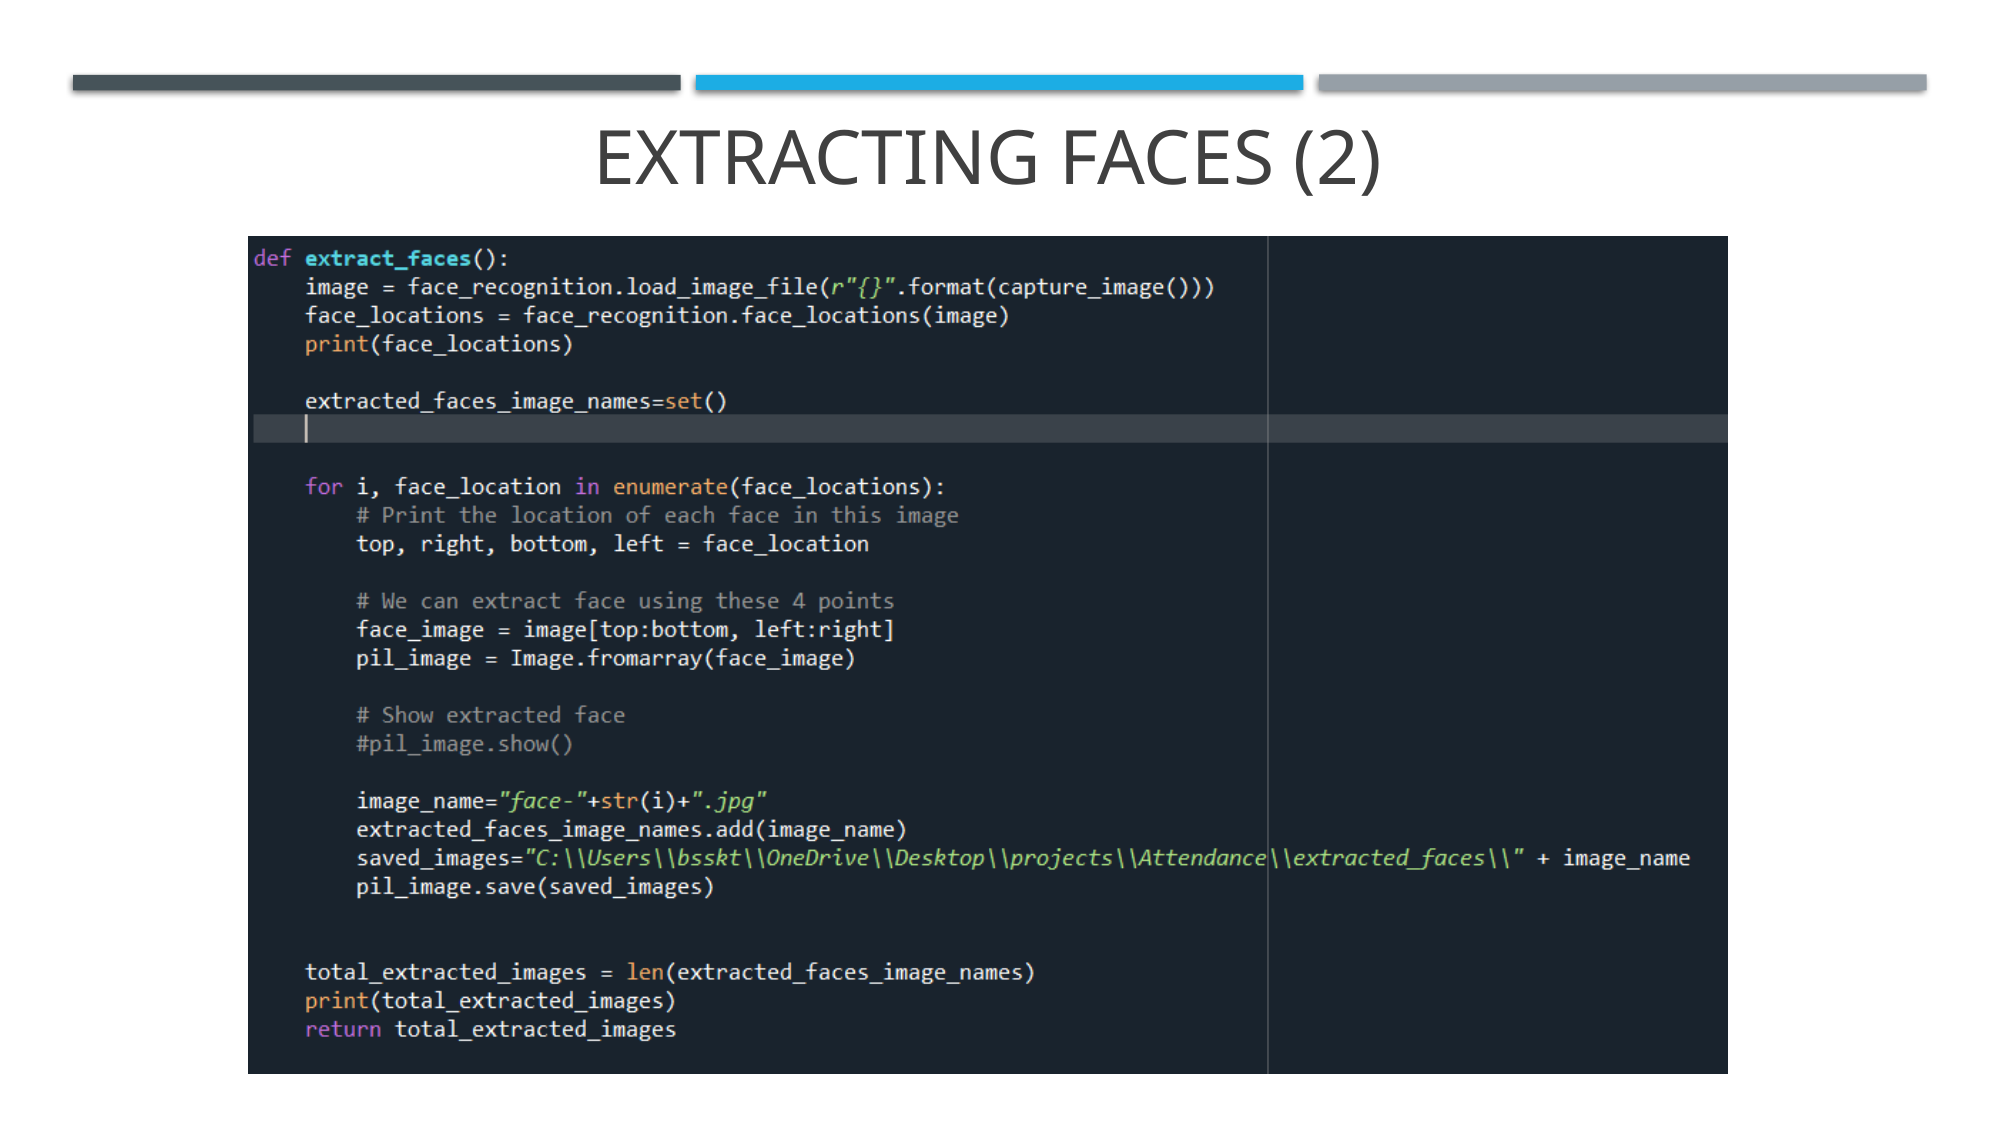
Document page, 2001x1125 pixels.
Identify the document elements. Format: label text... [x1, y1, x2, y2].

picture [247, 236, 1729, 1074]
title Extracting faces (2) [83, 11, 1893, 207]
